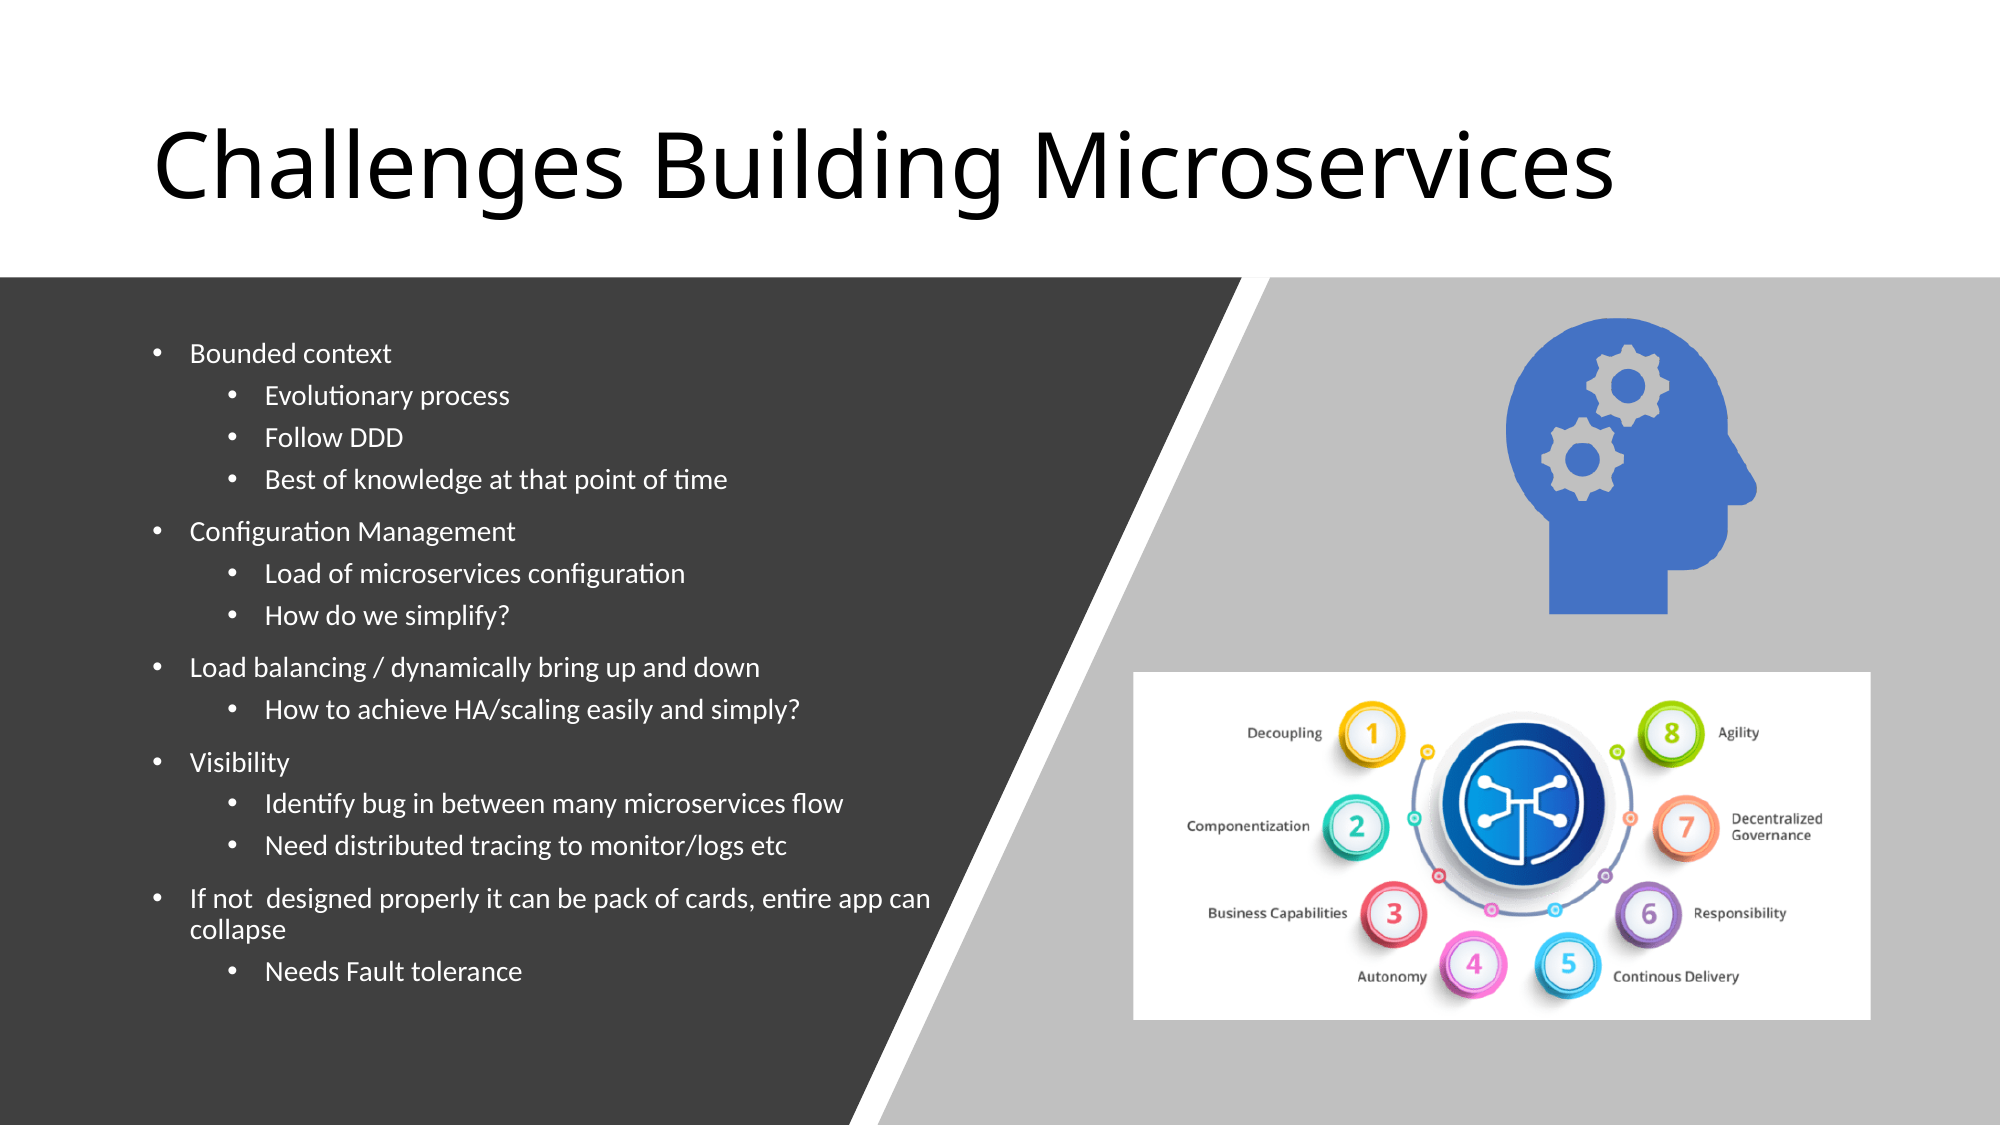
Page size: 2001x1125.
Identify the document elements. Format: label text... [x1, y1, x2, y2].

text_box [0, 276, 1243, 1125]
picture [1457, 299, 1805, 647]
title Challenges Building Microservices [137, 59, 1863, 278]
list Bounded context Evolutionary process Follow DDD Best of knowledge at that point of time Configuration Management Load of microservices configuration How do we simplify? Load balancing / dynamically bring up and down How to achieve HA/scaling easily and simply? Visibility Identify bug in between many microservices flow Need distributed tracing to monitor/logs etc If not designed properly it can be pack of cards, entire app can collapse Needs Fault tolerance [137, 330, 974, 998]
text_box [876, 276, 2000, 1125]
picture [1133, 672, 1871, 1020]
